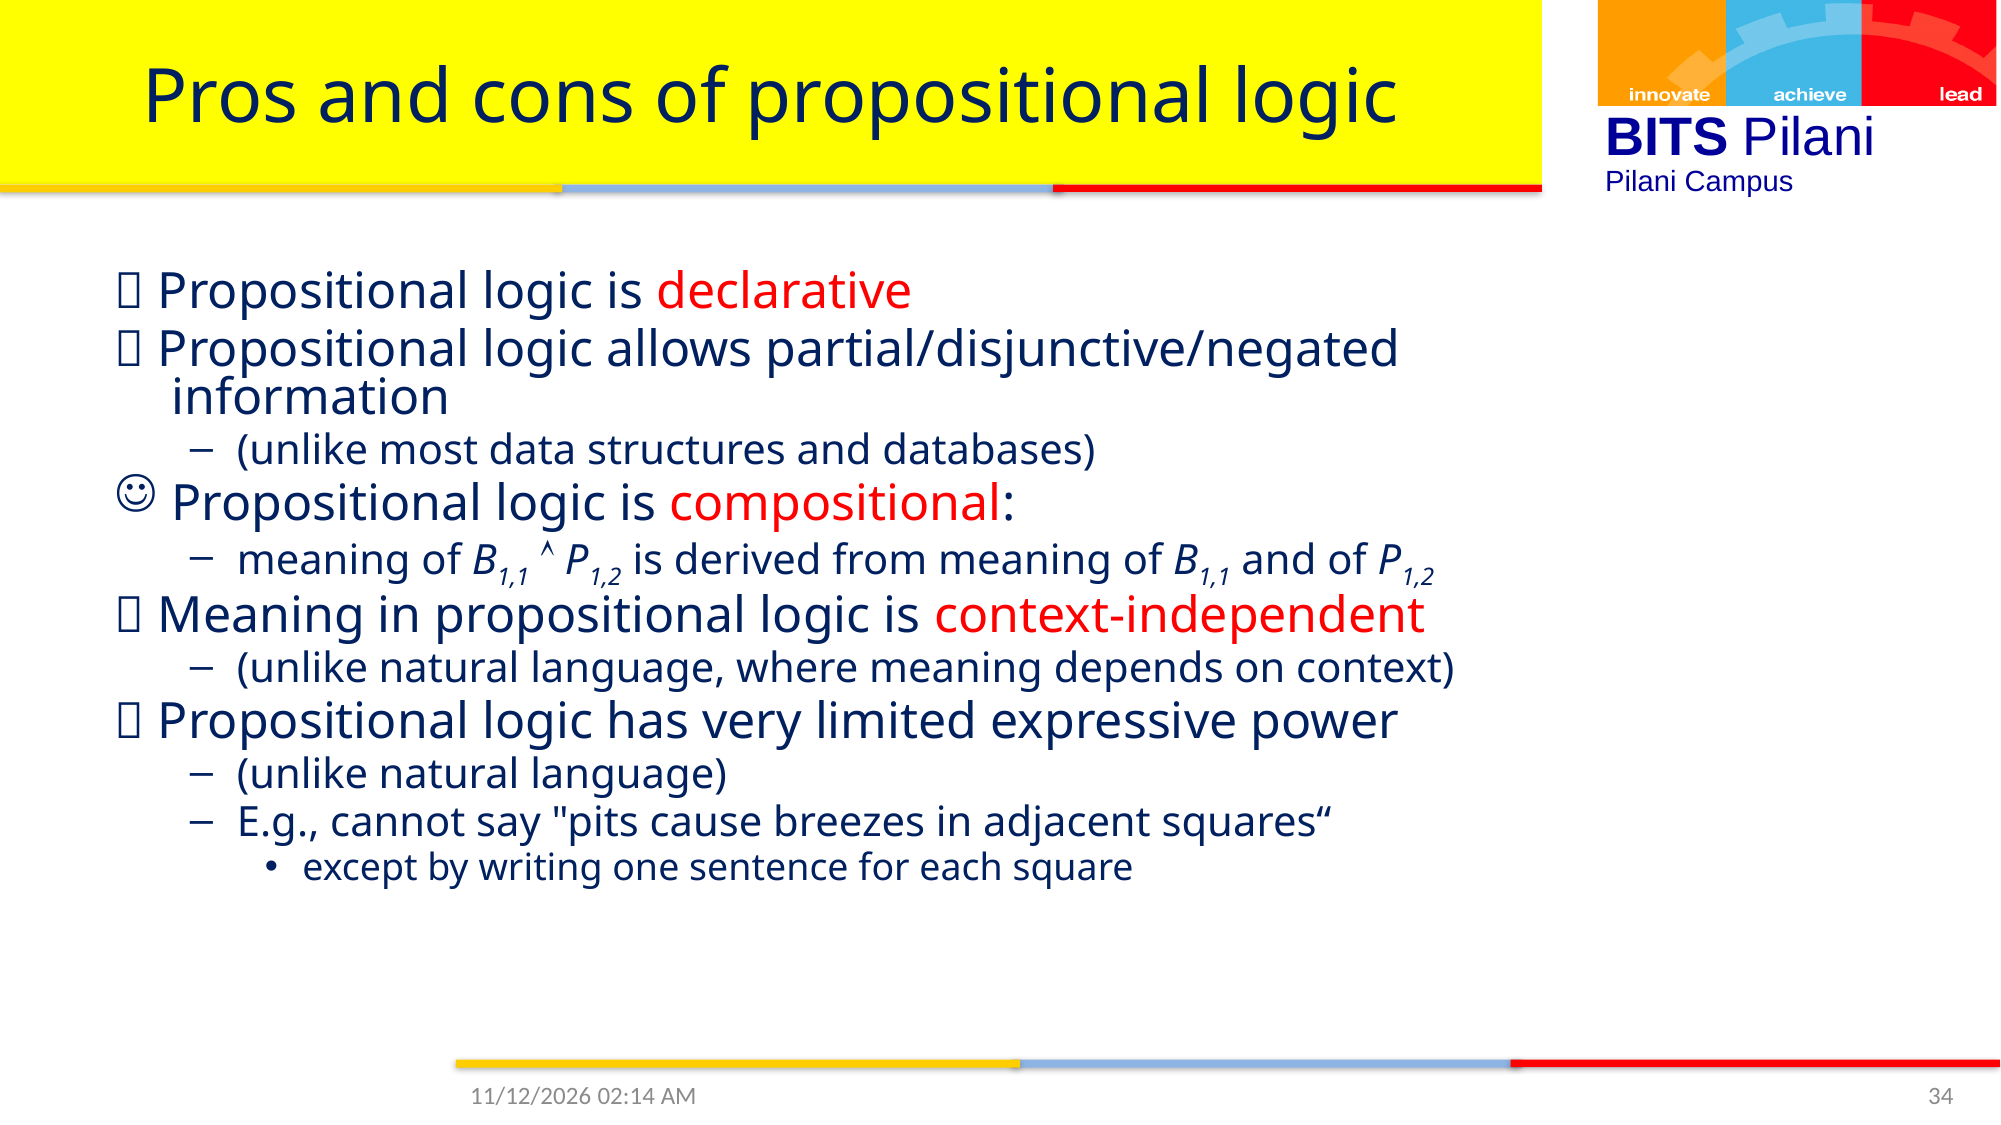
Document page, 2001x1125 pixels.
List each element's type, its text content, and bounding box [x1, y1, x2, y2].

slide_number 34 [1749, 1065, 1969, 1125]
picture [1597, 0, 1997, 106]
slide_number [455, 1065, 922, 1125]
list  Propositional logic is declarative  Propositional logic allows partial/disjunctive/negated information (unlike most data structures and databases) Propositional logic is compositional: meaning of B1,1  P1,2 is derived from meaning of B1,1 and of P1,2  Meaning in propositional logic is context-independent (unlike natural language, where meaning depends on context)  Propositional logic has very limited expressive power (unlike natural language) E.g., cannot say "pits cause breezes in adjacent squares“ except by writing one sentence for each square [99, 262, 1523, 1006]
title Pros and cons of propositional logic [0, 0, 1543, 185]
